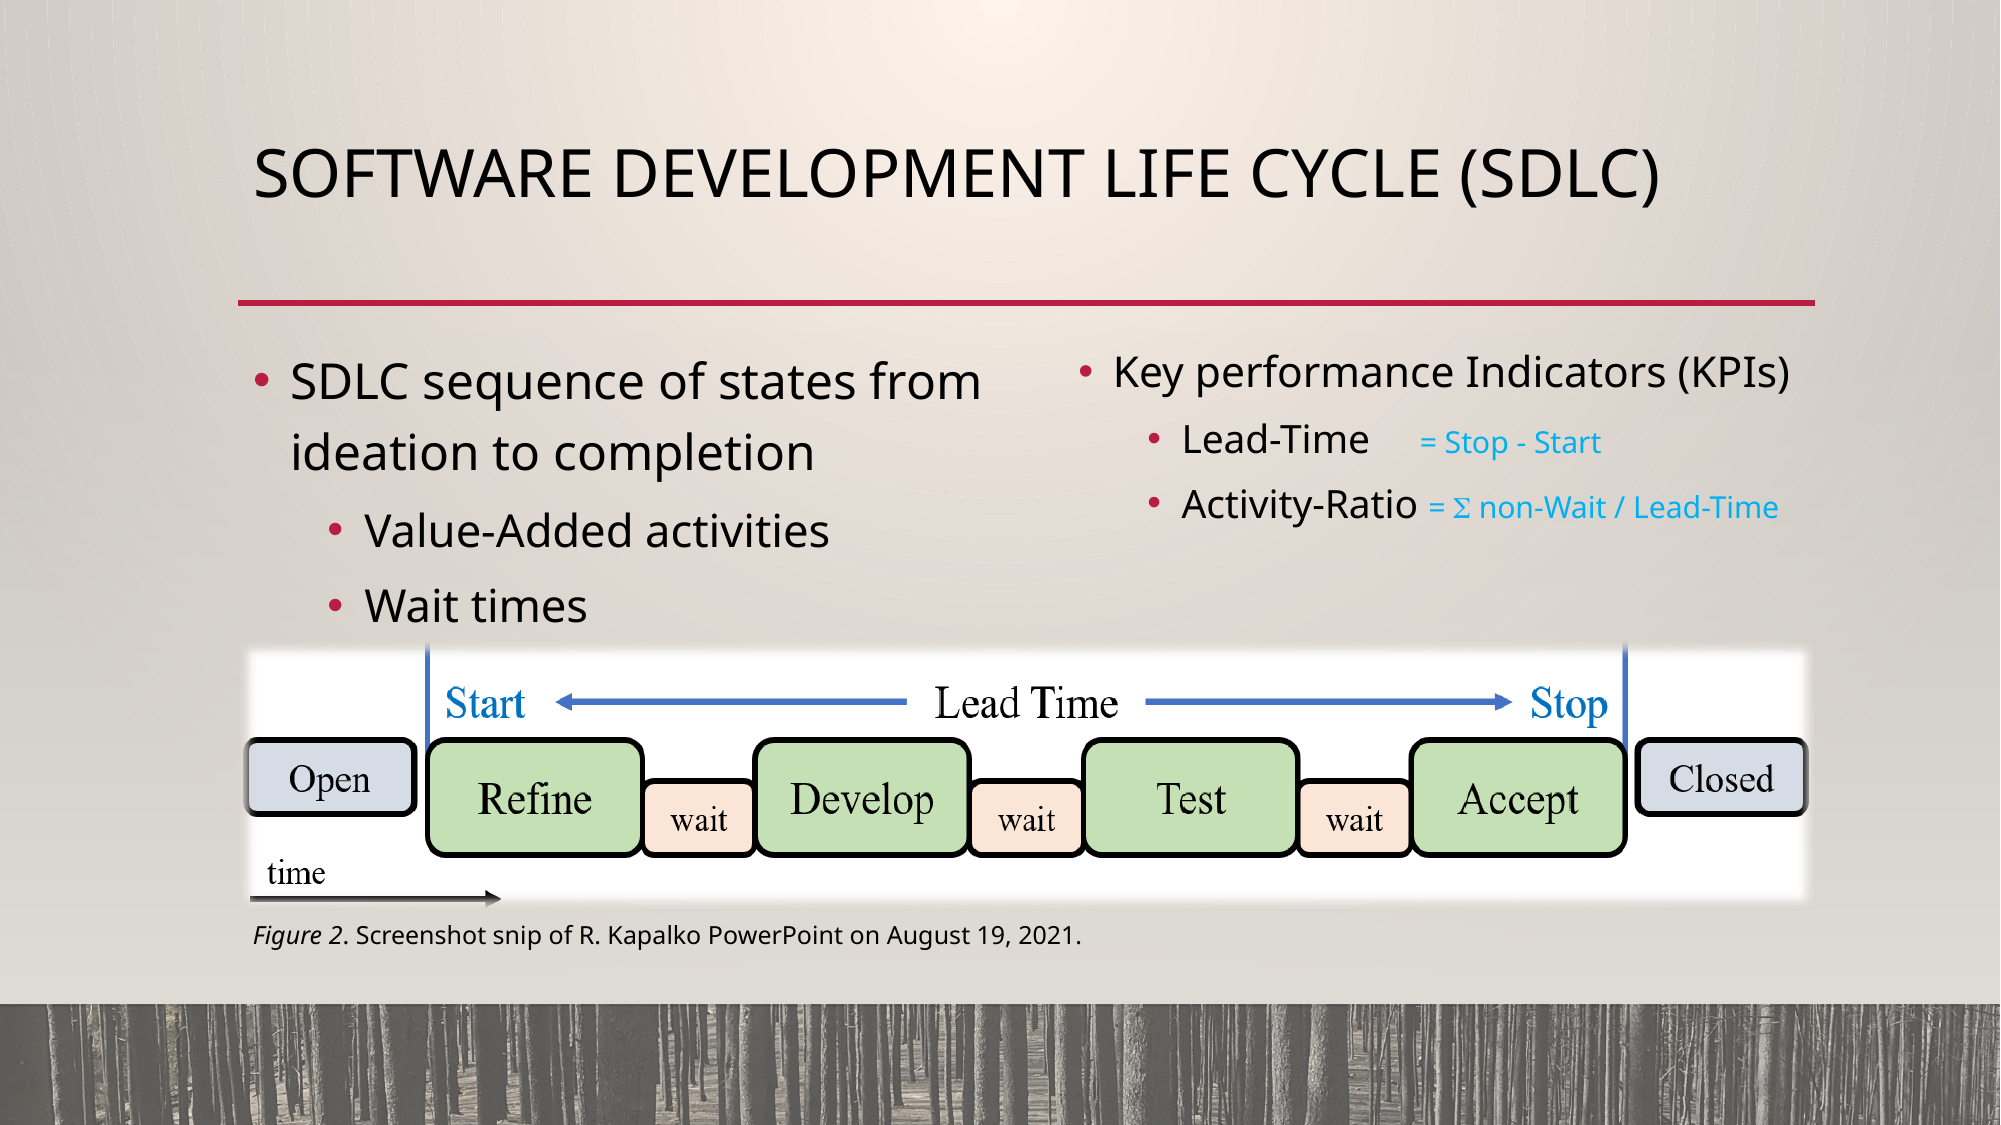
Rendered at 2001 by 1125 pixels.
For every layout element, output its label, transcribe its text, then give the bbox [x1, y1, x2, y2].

text_box Figure 2. Screenshot snip of R. Kapalko PowerPoint on August 19, 2021. [238, 912, 1814, 957]
picture [237, 639, 1814, 911]
text_box Key performance Indicators (KPIs) Lead-Time = Stop - Start Activity-Ratio =  non-Wait / Lead-Time [1063, 327, 1814, 598]
title Software Development Life Cycle (SDLC) [238, 131, 1814, 305]
list SDLC sequence of states from ideation to completion Value-Added activities Wait times [238, 330, 1044, 639]
